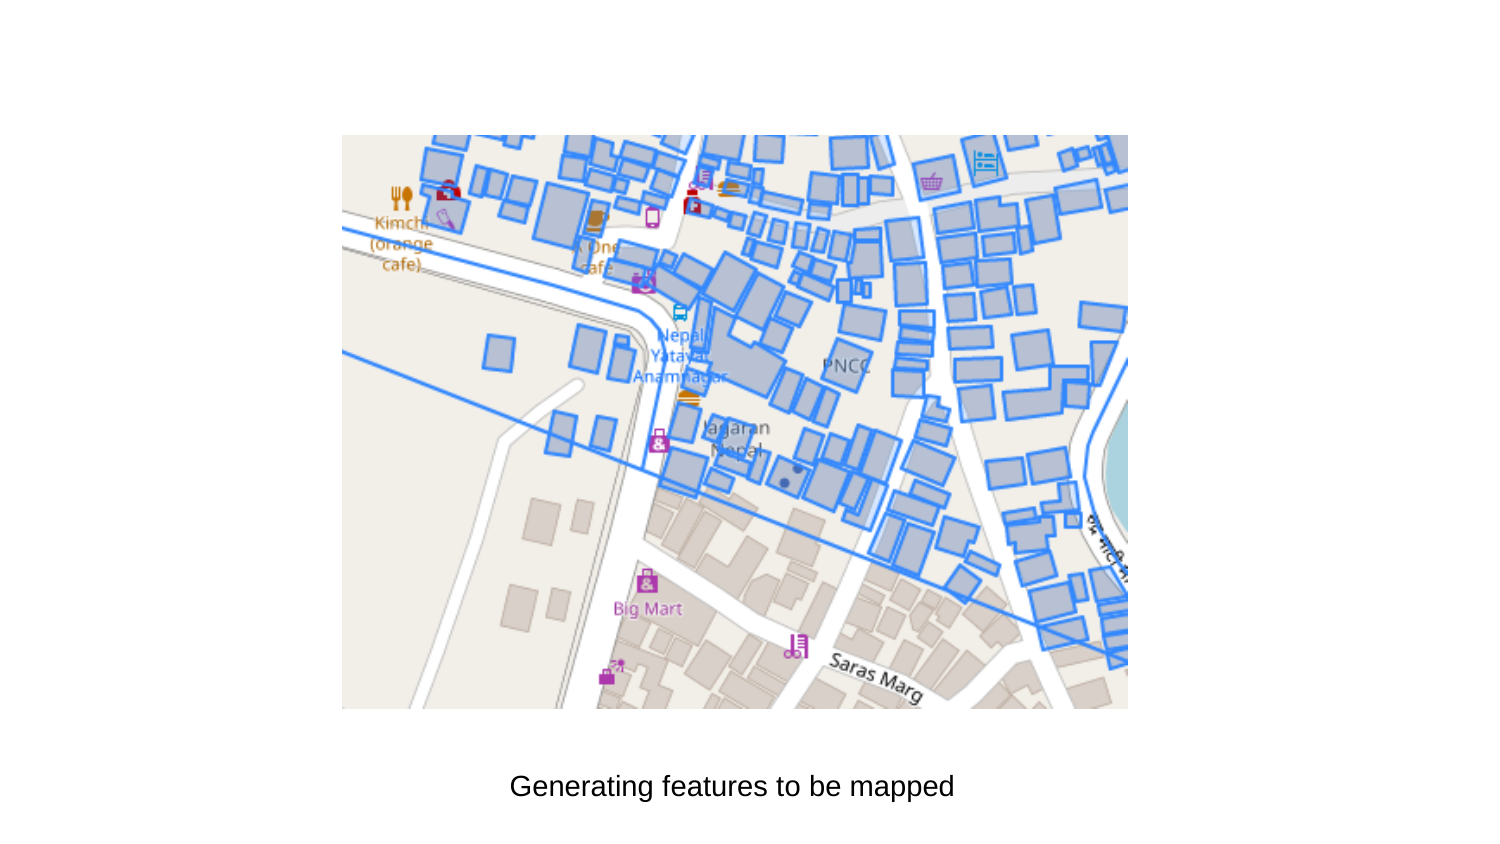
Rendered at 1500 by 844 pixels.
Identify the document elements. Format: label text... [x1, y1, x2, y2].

picture [342, 135, 1128, 709]
text_box Generating features to be mapped [494, 752, 1480, 818]
